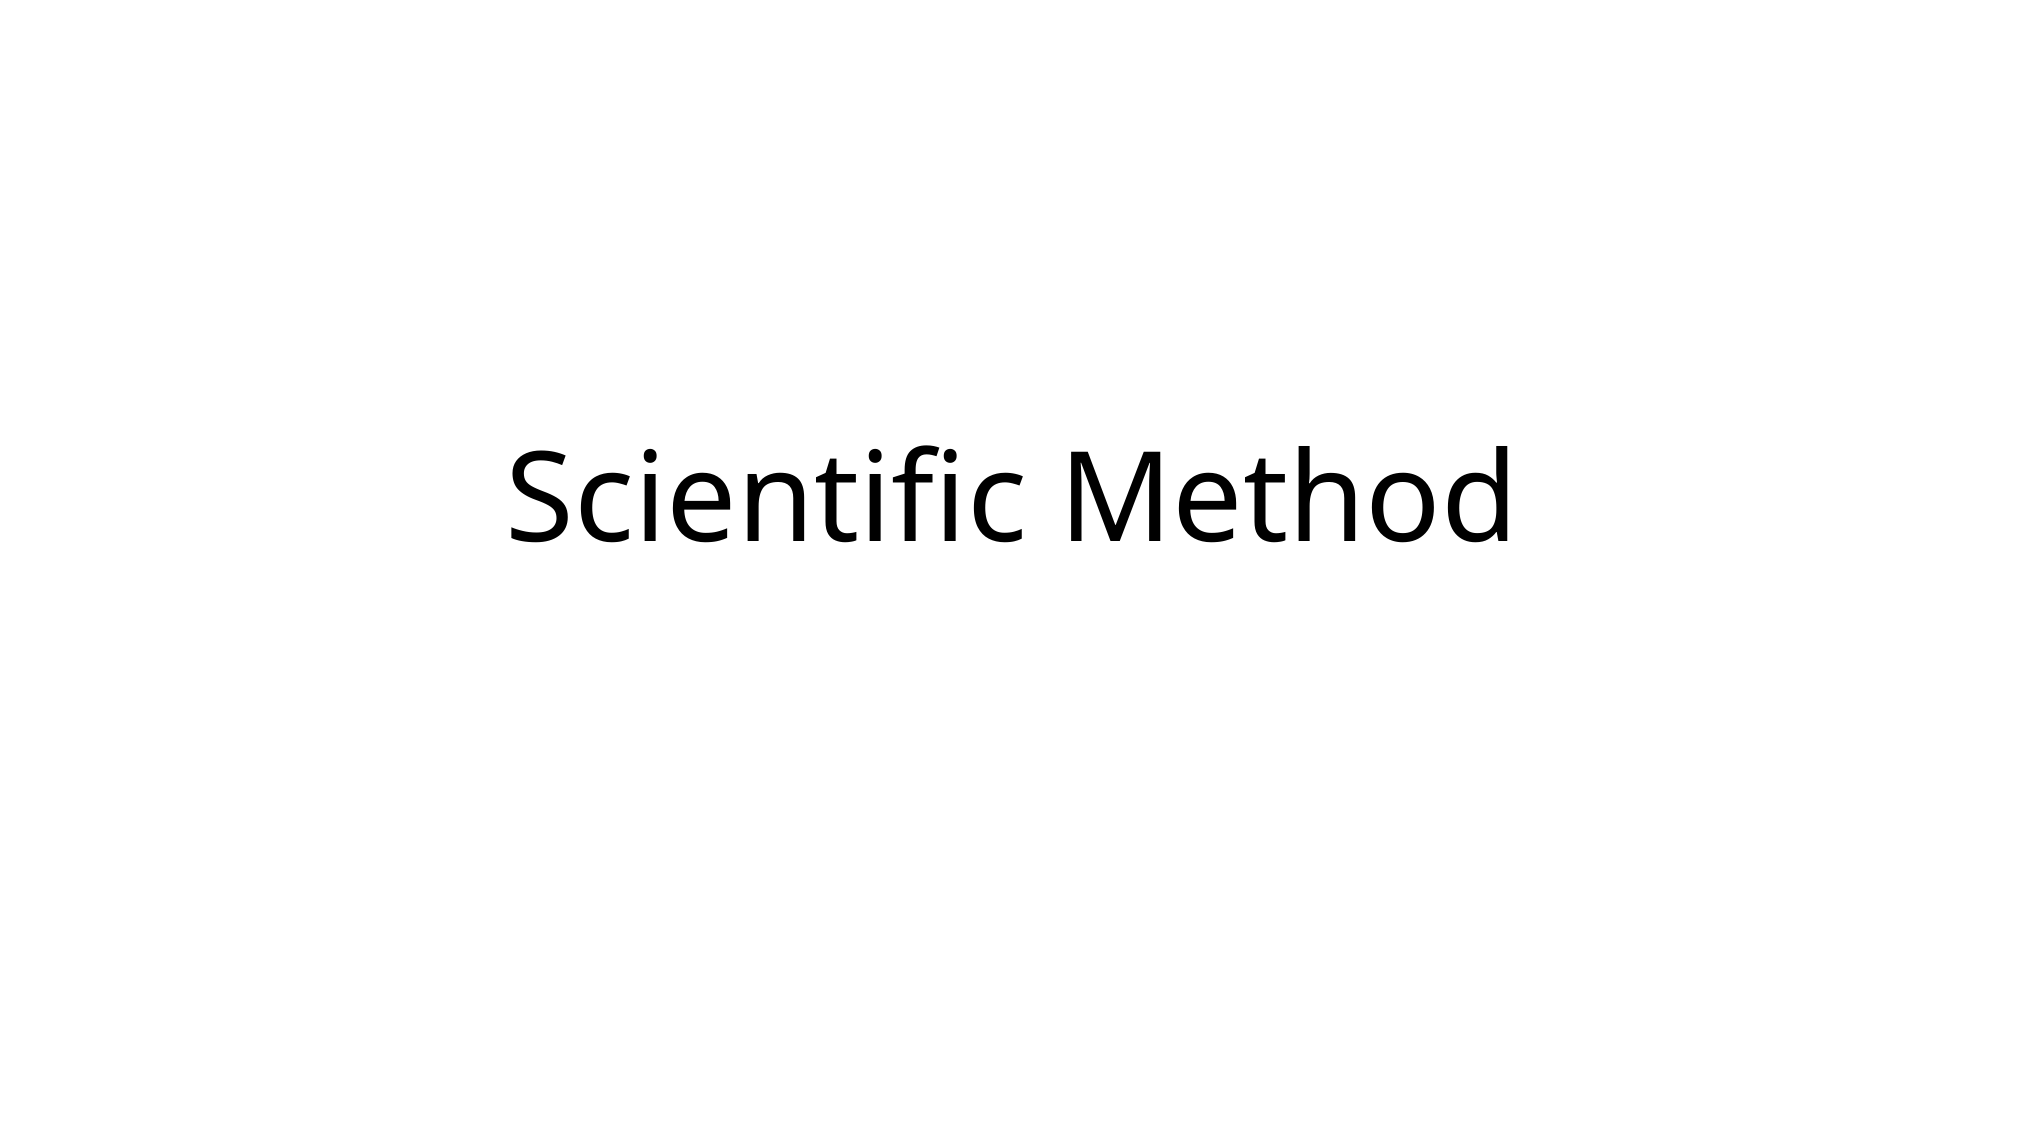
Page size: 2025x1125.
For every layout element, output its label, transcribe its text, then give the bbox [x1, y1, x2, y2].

title Scientific Method [253, 184, 1772, 576]
